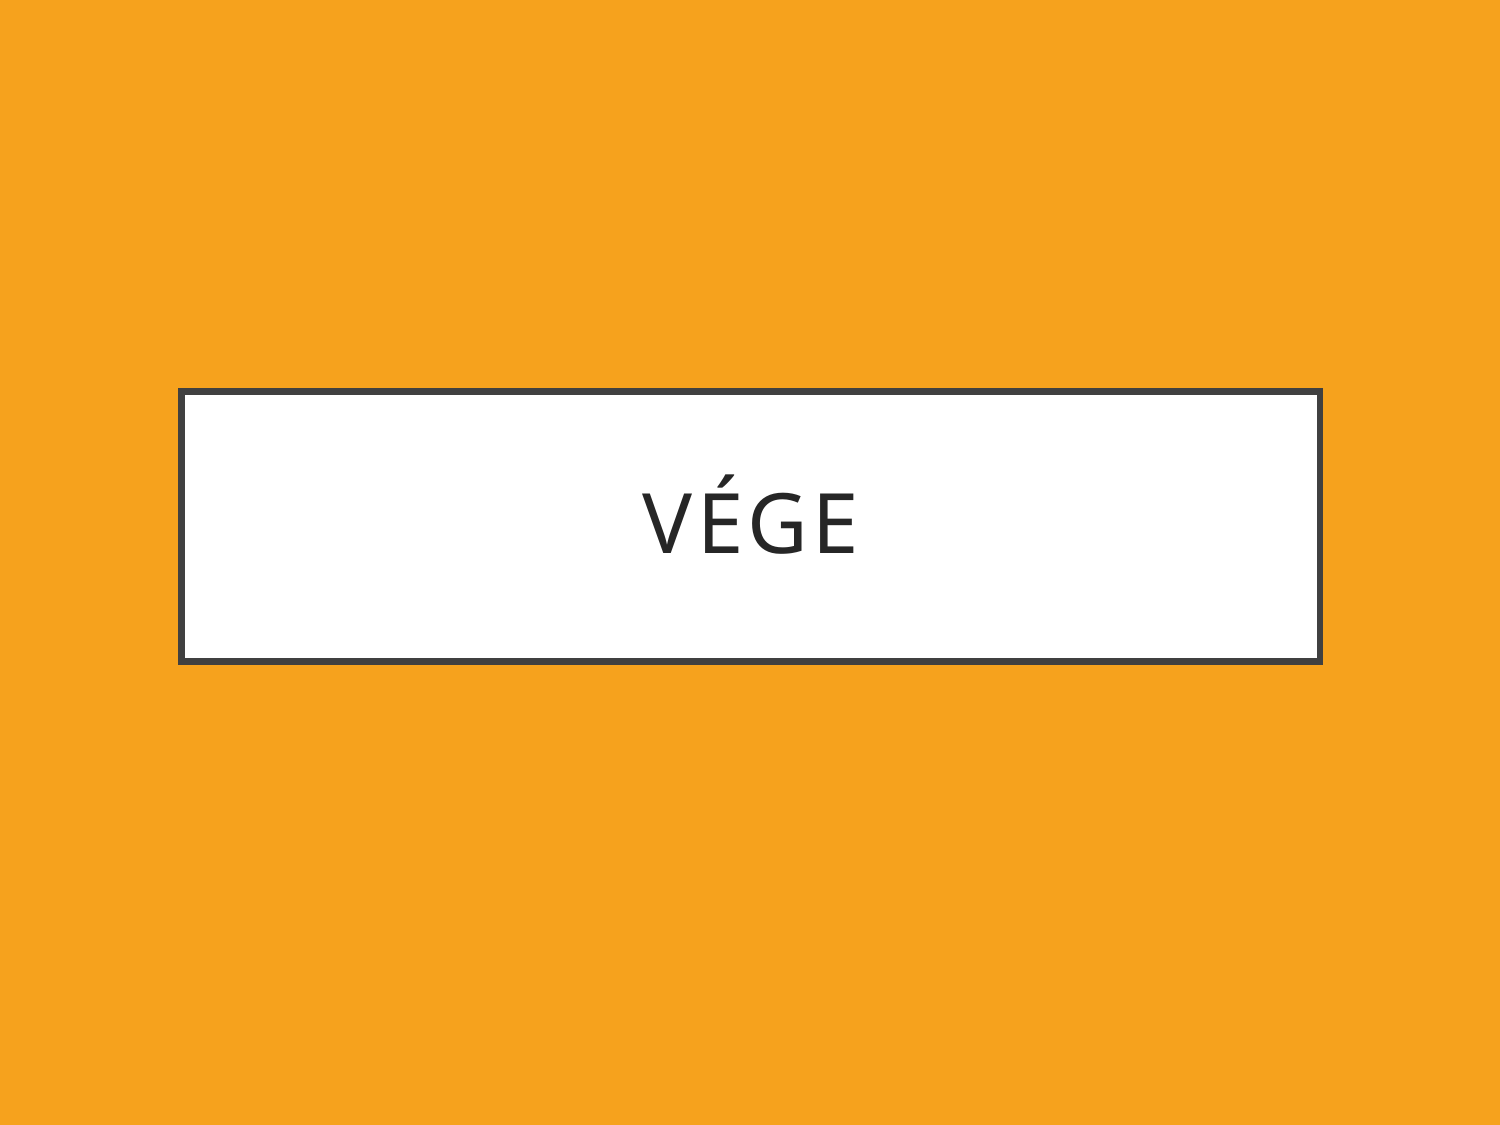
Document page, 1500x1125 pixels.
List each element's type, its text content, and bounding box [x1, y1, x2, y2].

title Vége [178, 388, 1323, 665]
